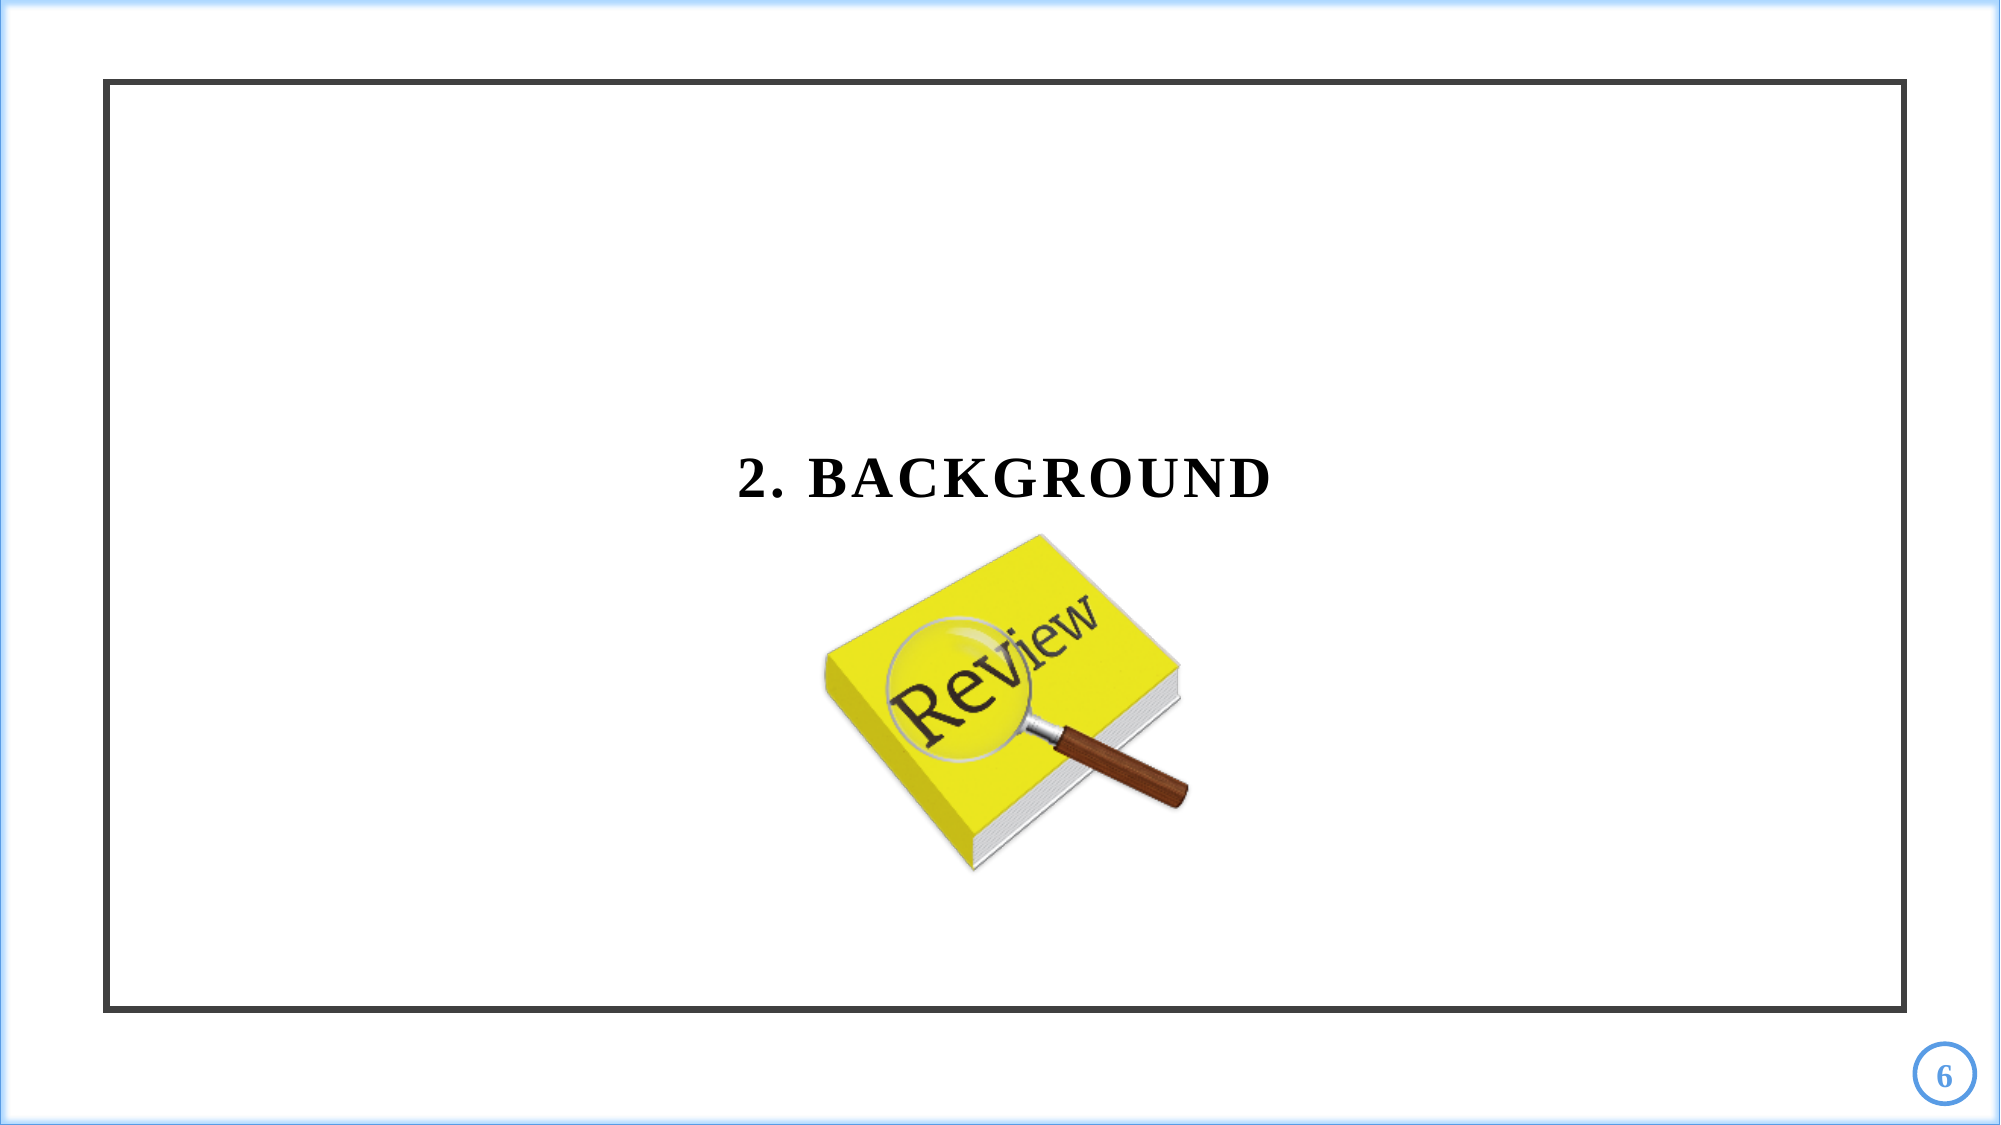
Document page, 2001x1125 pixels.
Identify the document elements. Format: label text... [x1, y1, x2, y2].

text_box [0, 0, 2000, 1125]
picture [811, 526, 1199, 882]
text_box 6 [1914, 1043, 1975, 1104]
